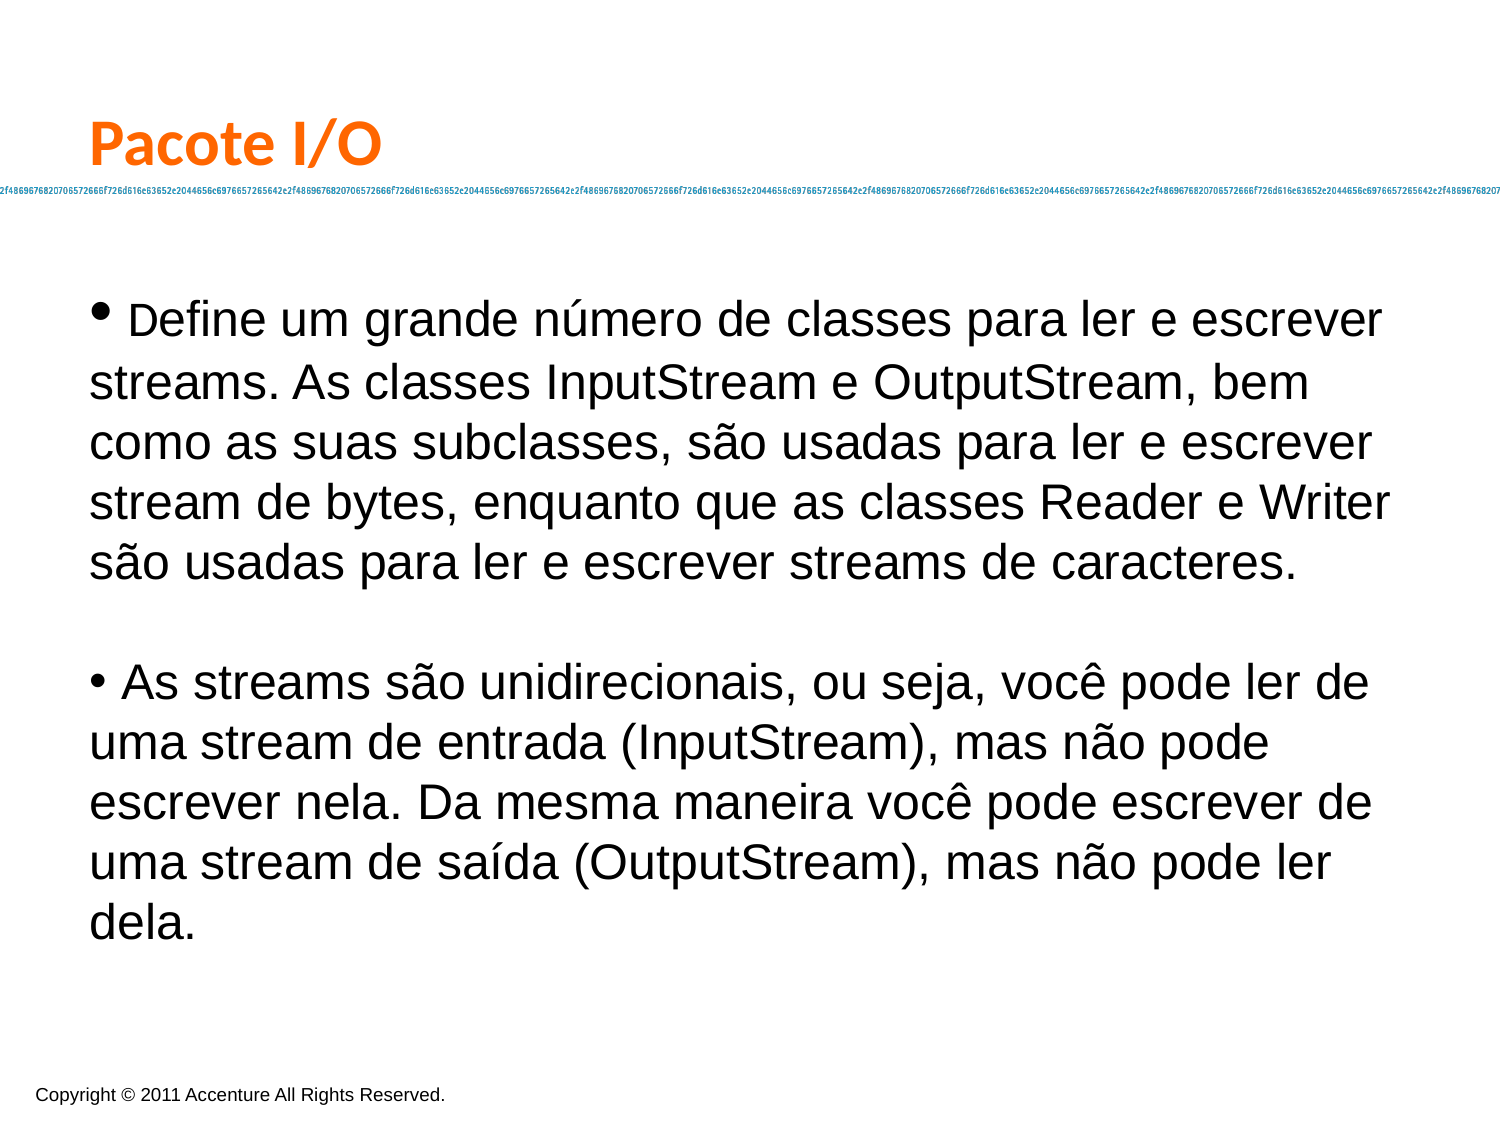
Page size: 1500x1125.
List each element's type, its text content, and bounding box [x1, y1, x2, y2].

text_box Pacote I/O [75, 45, 1425, 233]
text_box Define um grande número de classes para ler e escrever streams. As classes InputStream e OutputStream, bem como as suas subclasses, são usadas para ler e escrever stream de bytes, enquanto que as classes Reader e Writer são usadas para ler e escrever streams de caracteres. As streams são unidirecionais, ou seja, você pode ler de uma stream de entrada (InputStream), mas não pode escrever nela. Da mesma maneira você pode escrever de uma stream de saída (OutputStream), mas não pode ler dela. [75, 262, 1425, 1005]
picture [0, 186, 75, 194]
picture [1425, 186, 1500, 194]
